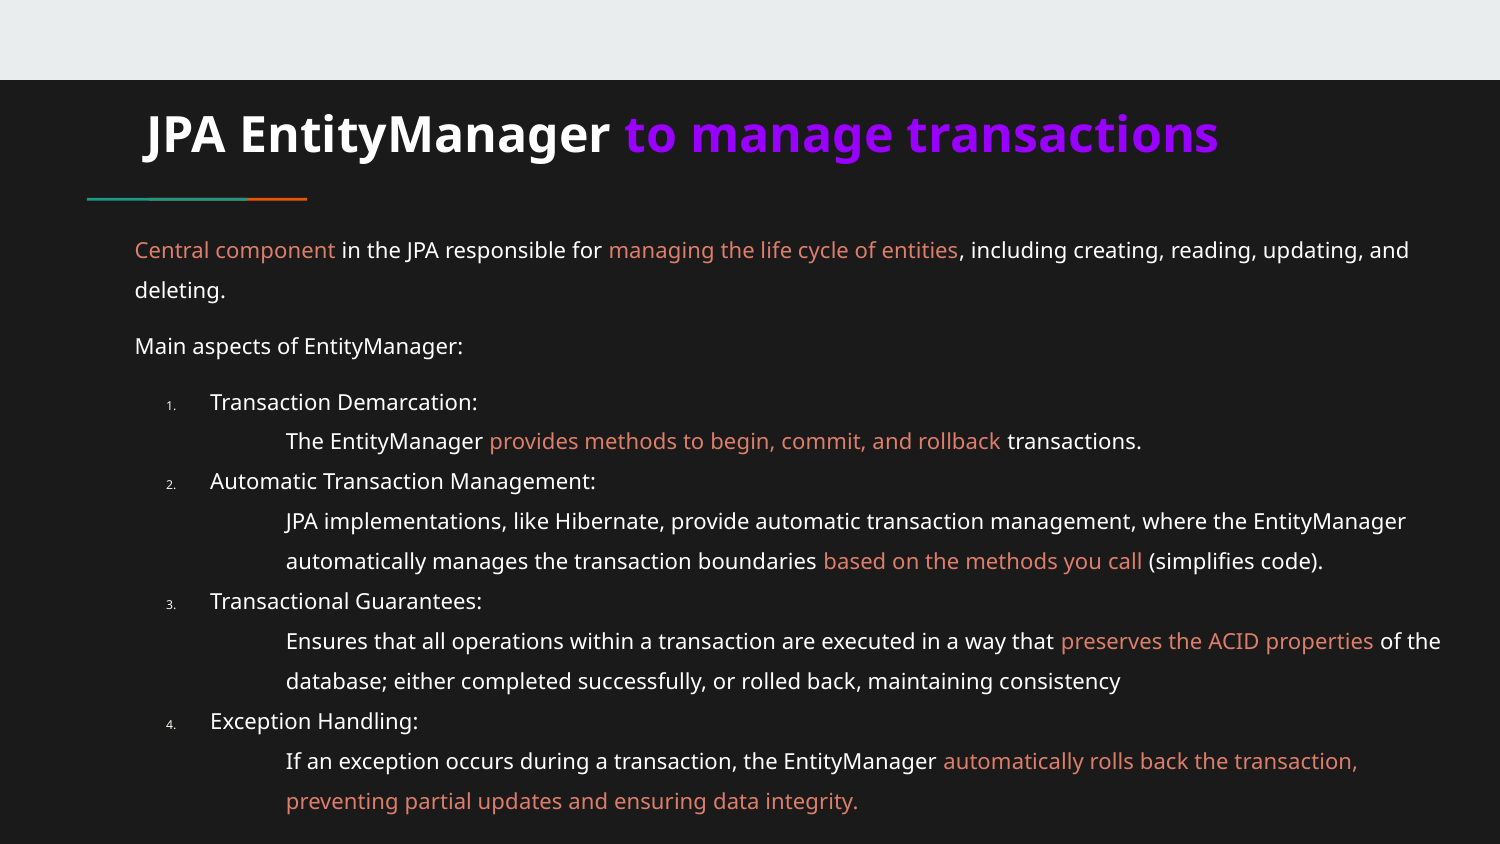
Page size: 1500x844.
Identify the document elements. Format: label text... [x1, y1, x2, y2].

title JPA EntityManager to manage transactions [131, 87, 1369, 185]
list Central component in the JPA responsible for managing the life cycle of entities, including creating, reading, updating, and deleting. Main aspects of EntityManager: Transaction Demarcation: The EntityManager provides methods to begin, commit, and rollback transactions. Automatic Transaction Management: JPA implementations, like Hibernate, provide automatic transaction management, where the EntityManager automatically manages the transaction boundaries based on the methods you call (simplifies code). Transactional Guarantees: Ensures that all operations within a transaction are executed in a way that preserves the ACID properties of the database; either completed successfully, or rolled back, maintaining consistency Exception Handling: If an exception occurs during a transaction, the EntityManager automatically rolls back the transaction, preventing partial updates and ensuring data integrity. [119, 208, 1481, 838]
